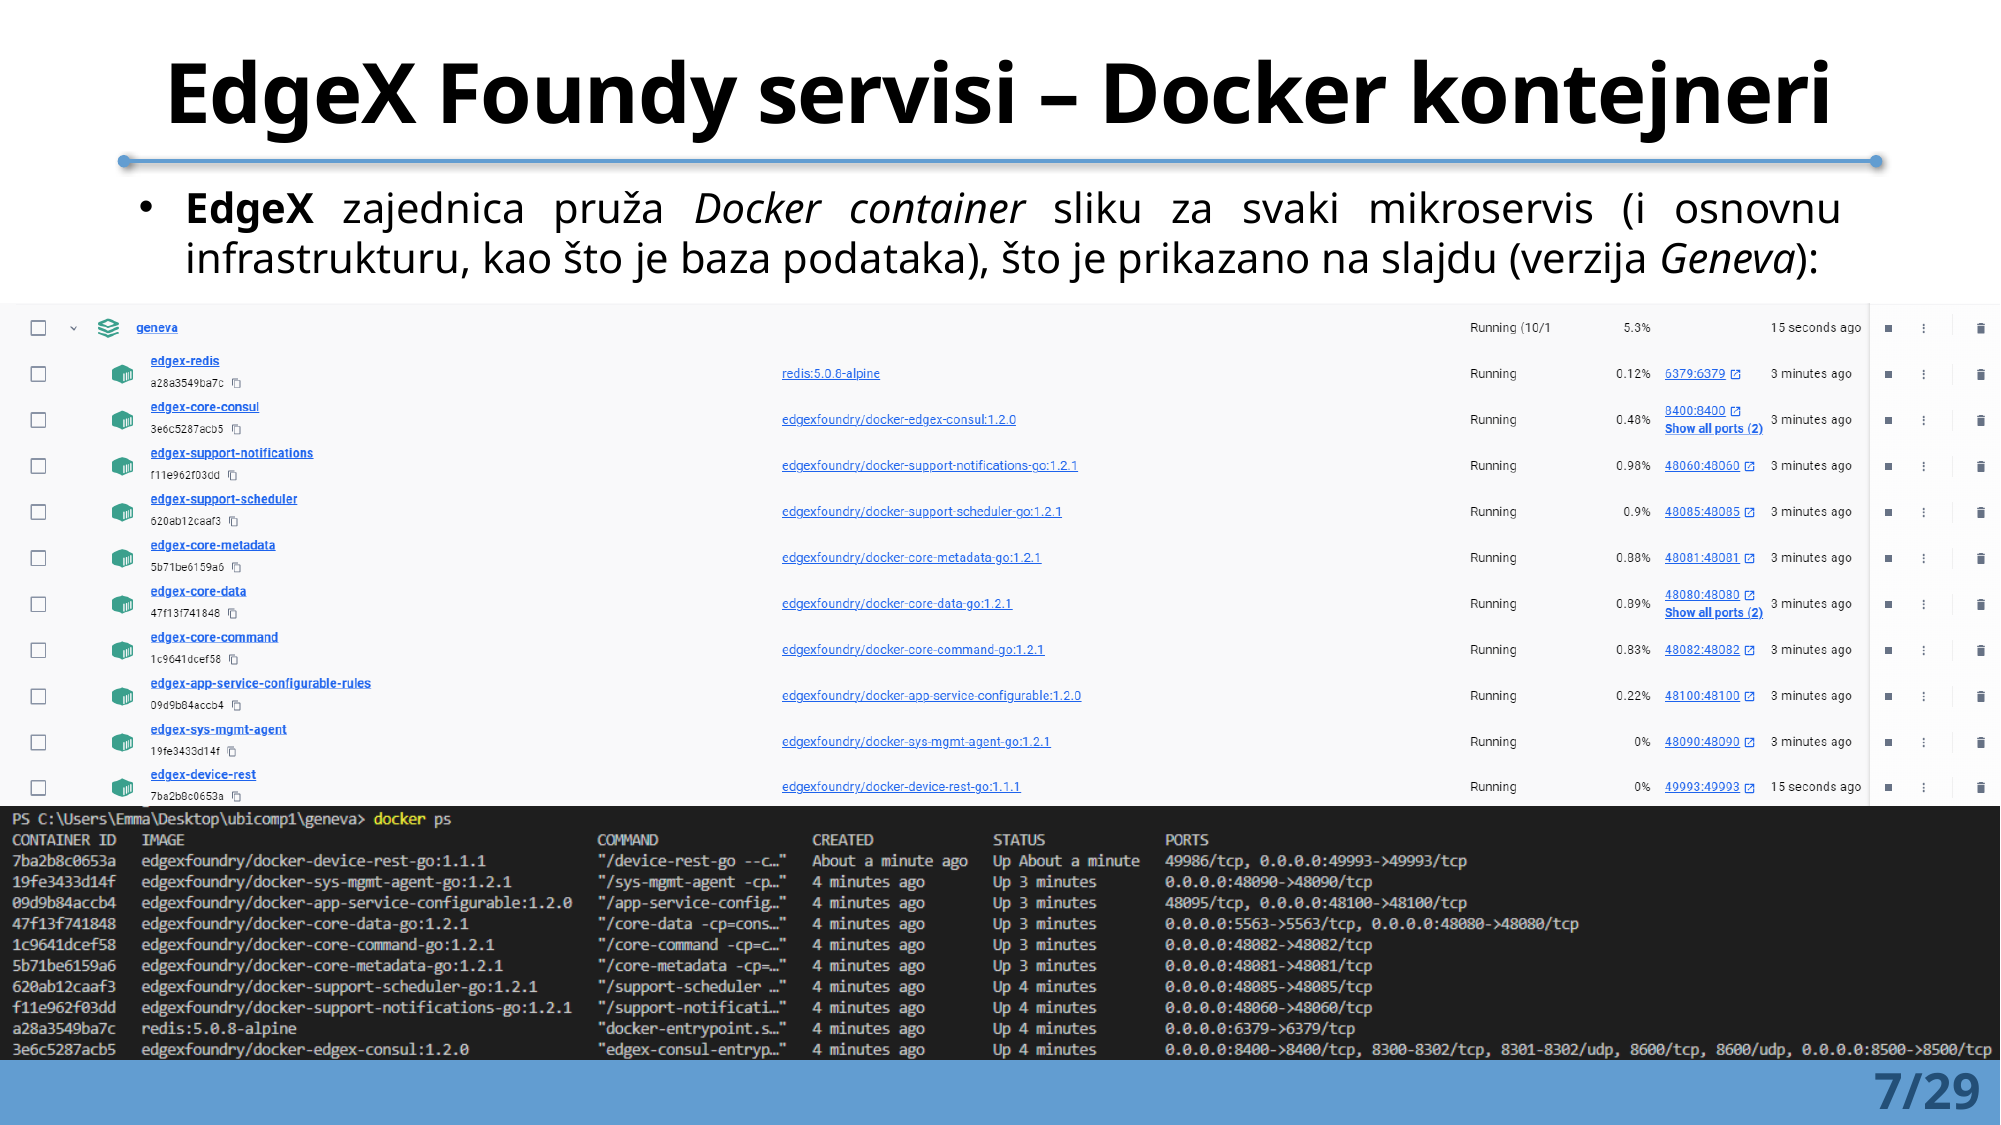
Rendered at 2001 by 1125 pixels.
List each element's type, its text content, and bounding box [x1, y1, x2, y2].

picture [0, 302, 2000, 1061]
title EdgeX Foundy servisi – Docker kontejneri [99, 42, 1900, 148]
text_box EdgeX zajednica pruža Docker container sliku za svaki mikroservis (i osnovnu infrastrukturu, kao što je baza podataka), što je prikazano na slajdu (verzija Geneva): [123, 174, 1858, 289]
slide_number 7/29 [1824, 1071, 1996, 1125]
